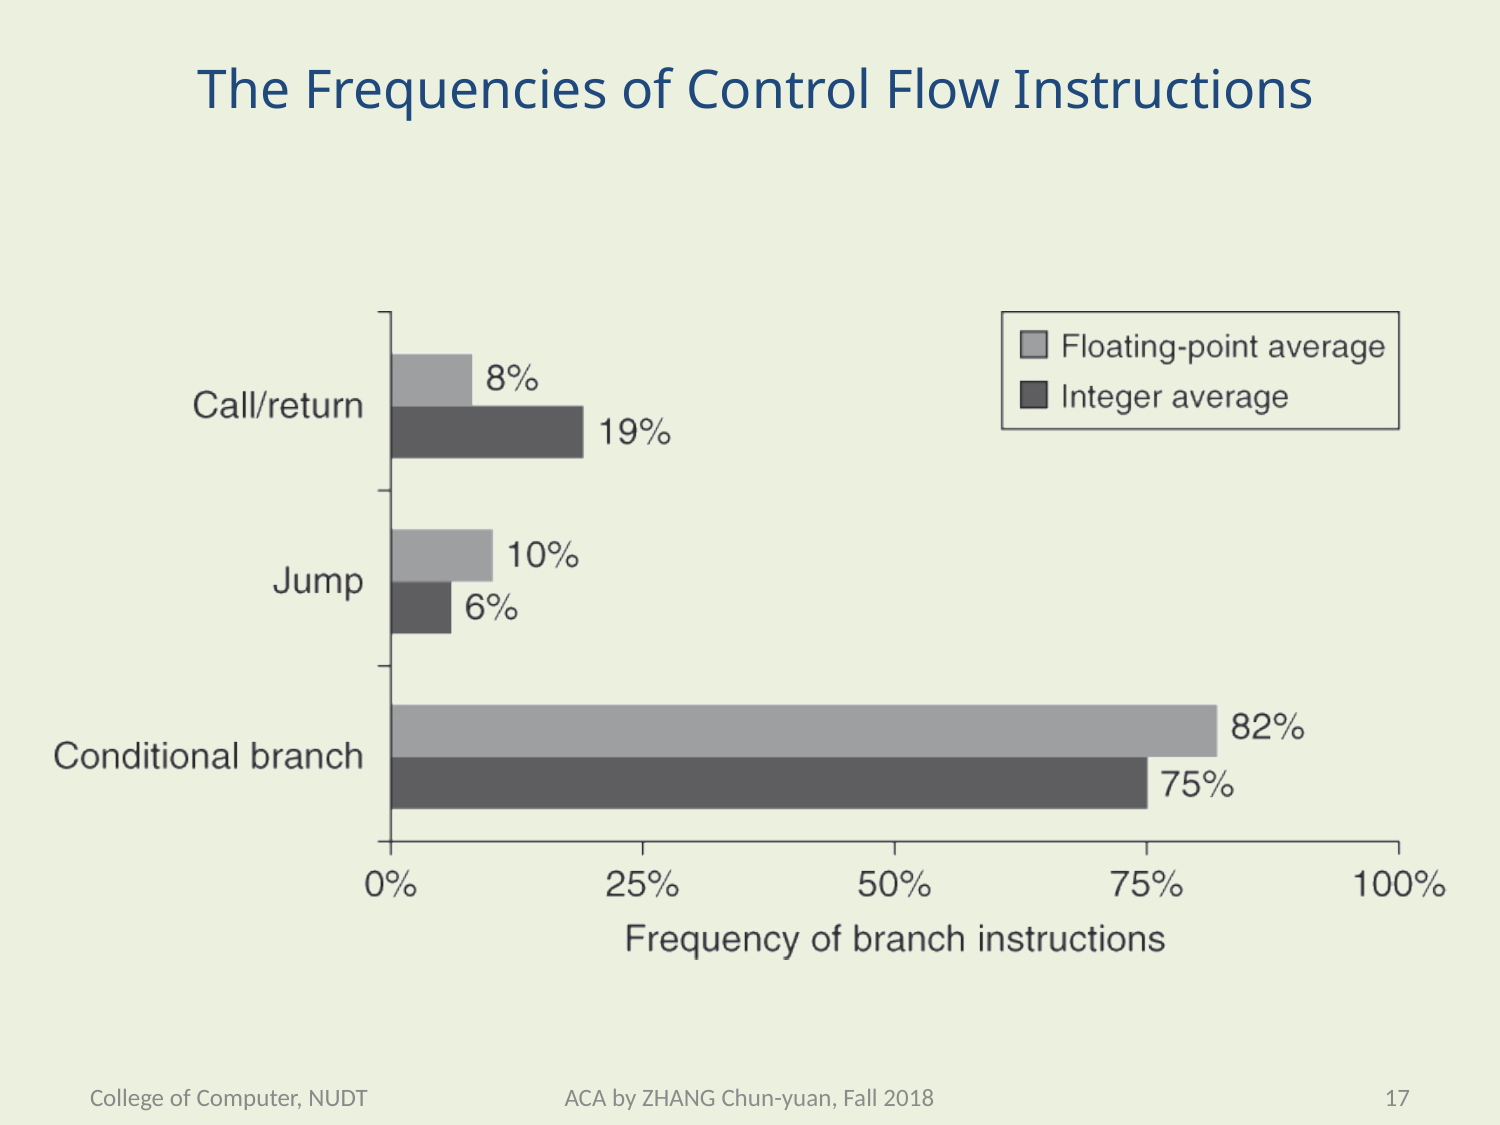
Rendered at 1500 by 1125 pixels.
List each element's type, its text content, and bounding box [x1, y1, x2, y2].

slide_number 17 [1074, 1066, 1425, 1125]
footer ACA by ZHANG Chun-yuan, Fall 2018 [512, 1066, 988, 1125]
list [53, 311, 1447, 960]
title The Frequencies of Control Flow Instructions [75, 28, 1425, 147]
slide_number College of Computer, NUDT [75, 1066, 425, 1125]
